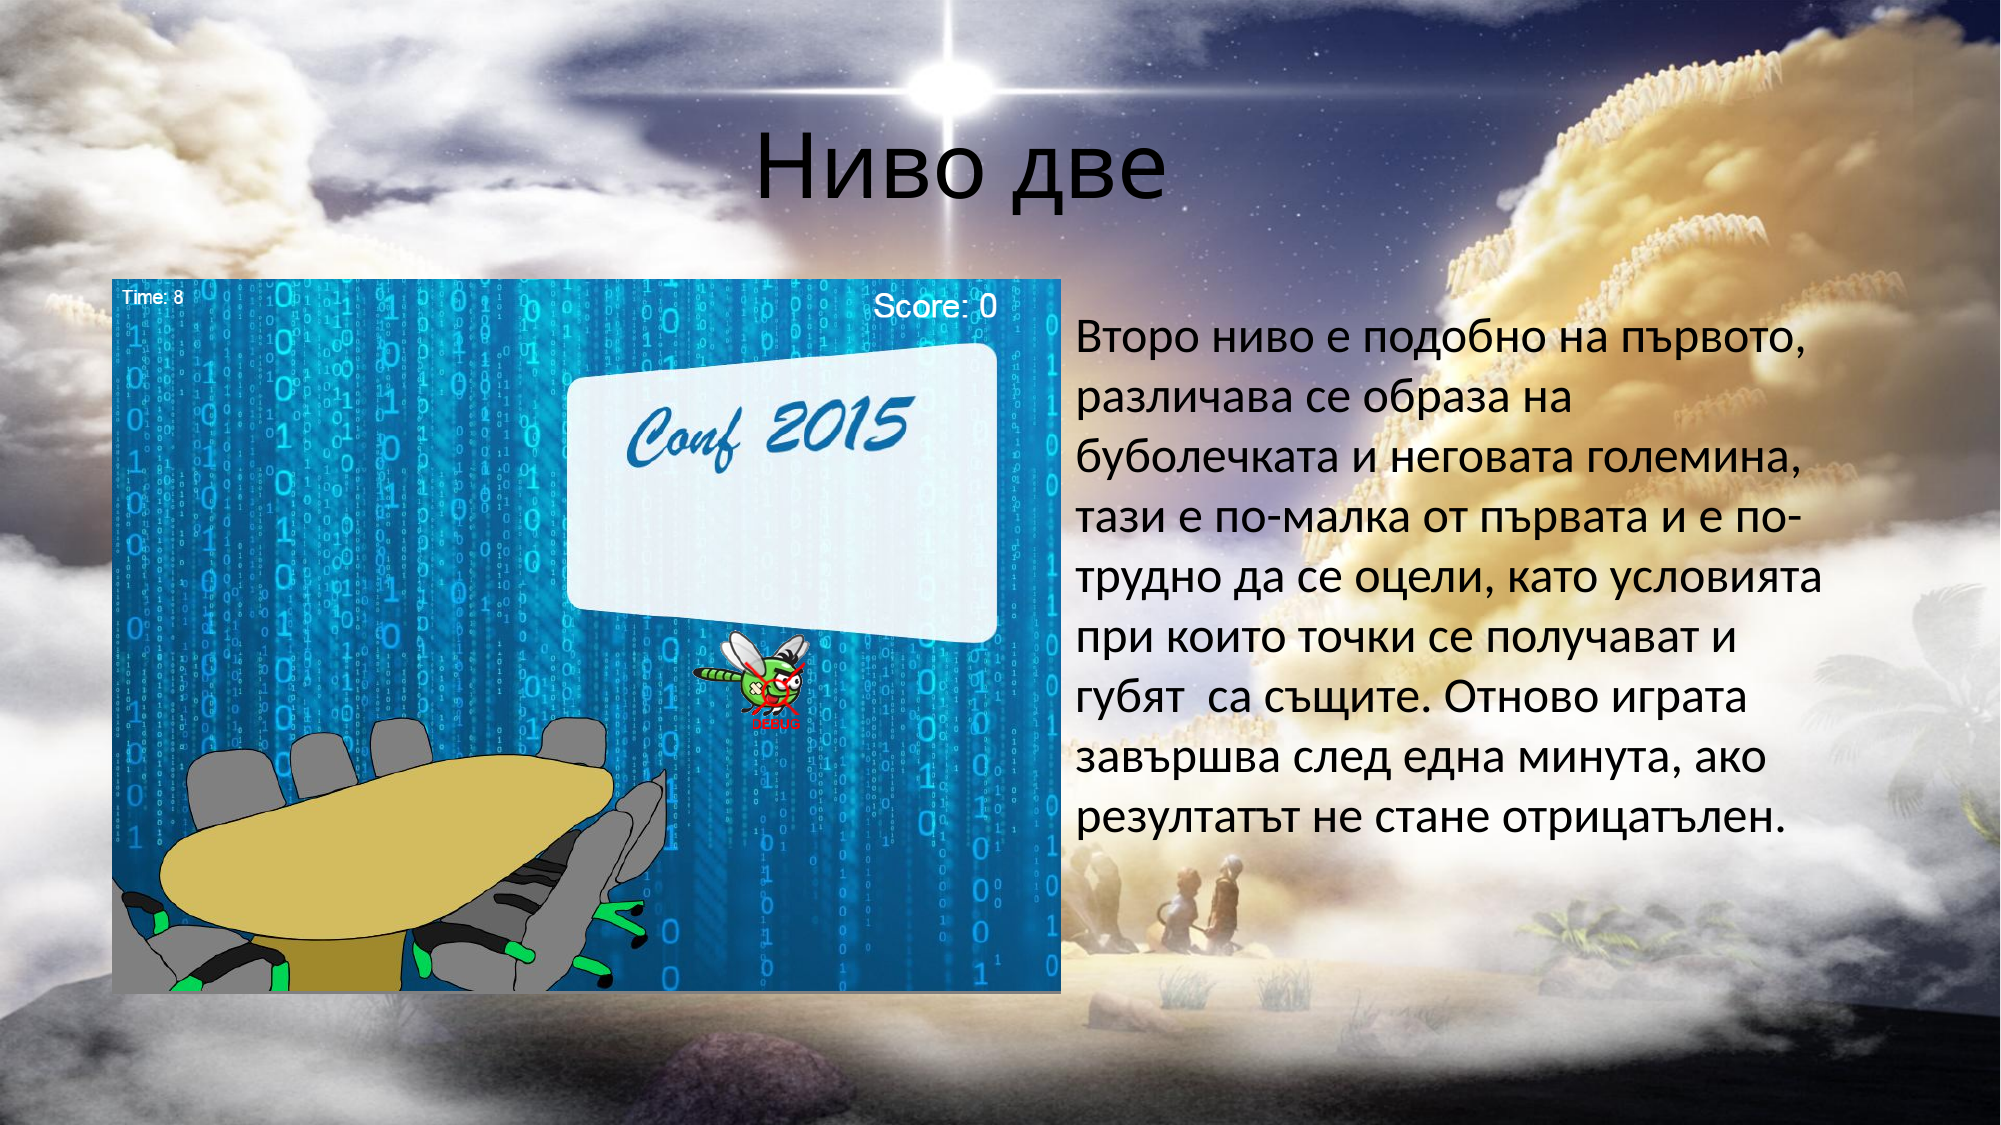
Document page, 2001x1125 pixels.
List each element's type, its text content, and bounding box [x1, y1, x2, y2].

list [112, 279, 1061, 994]
text_box Второ ниво е подобно на първото, различава се образа на буболечката и неговата големина, тази е по-малка от първата и е по-трудно да се оцели, като условията при които точки се получават и губят са същите. Отново играта завършва след една минута, ако резултатът не стане отрицатълен. [1061, 295, 1848, 851]
picture [0, 0, 2001, 1125]
title Ниво две [137, 59, 1863, 278]
